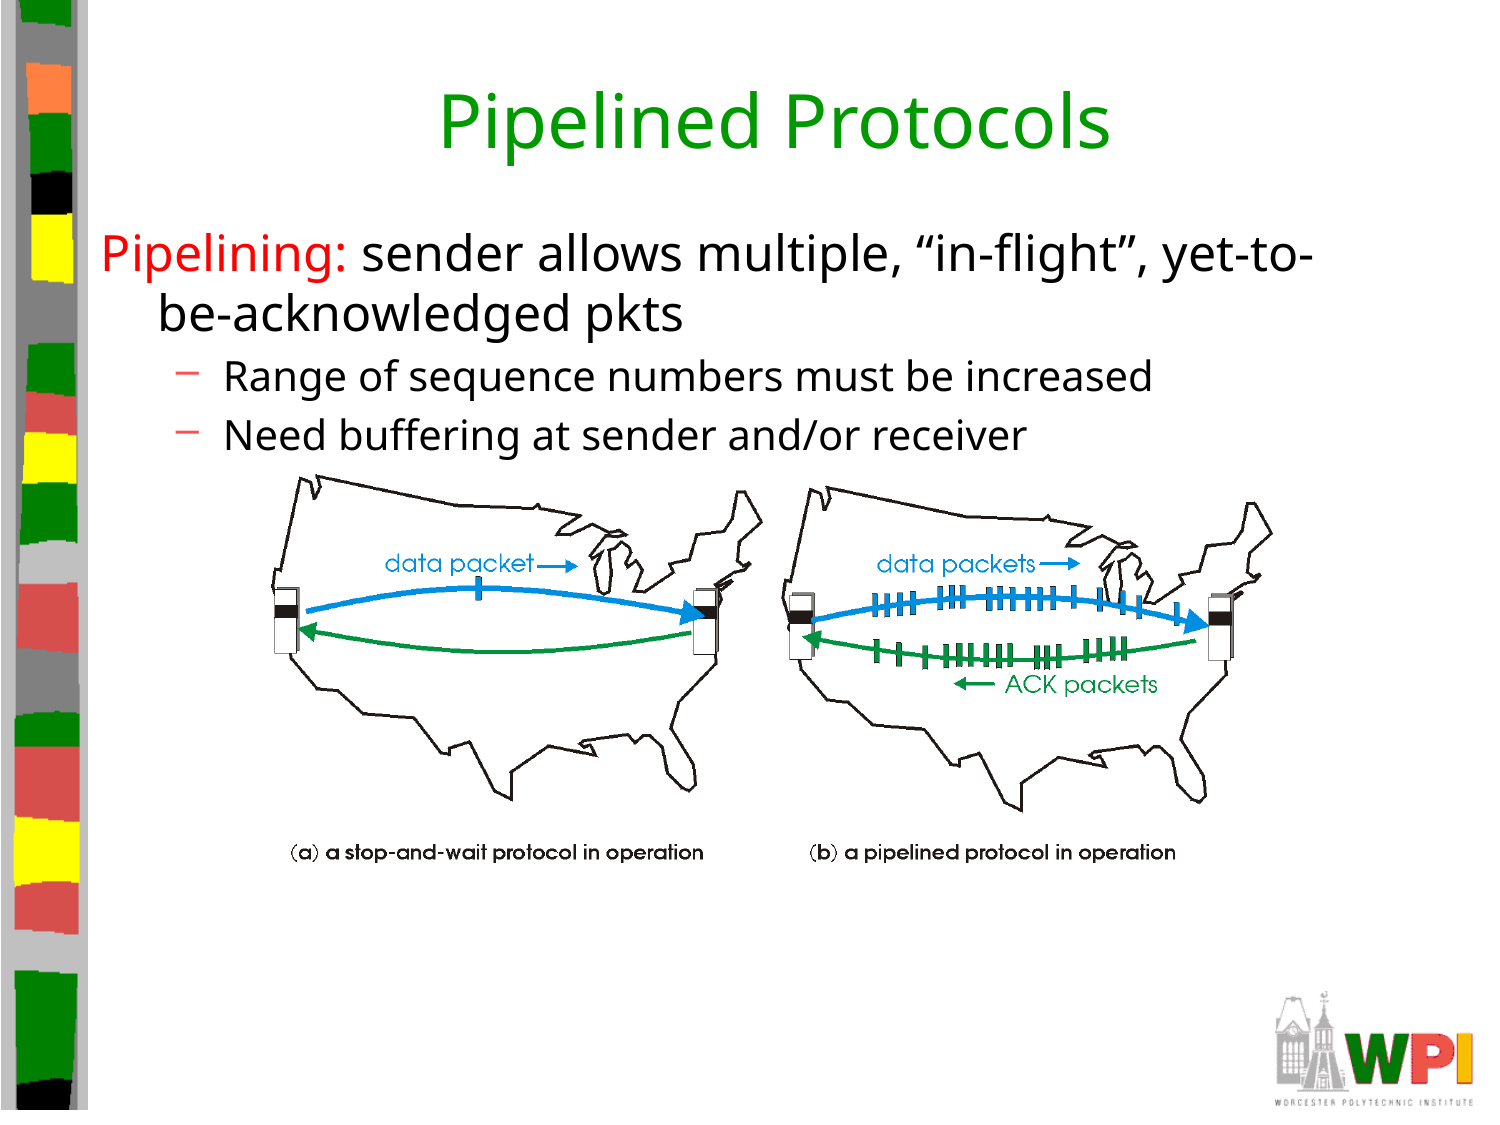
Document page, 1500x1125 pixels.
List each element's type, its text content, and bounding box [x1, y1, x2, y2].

title Pipelined Protocols [137, 24, 1413, 213]
picture [270, 473, 1273, 864]
list Pipelining: sender allows multiple, “in-flight”, yet-to-be-acknowledged pkts Range of sequence numbers must be increased Need buffering at sender and/or receiver [85, 213, 1332, 977]
picture [1275, 991, 1475, 1107]
